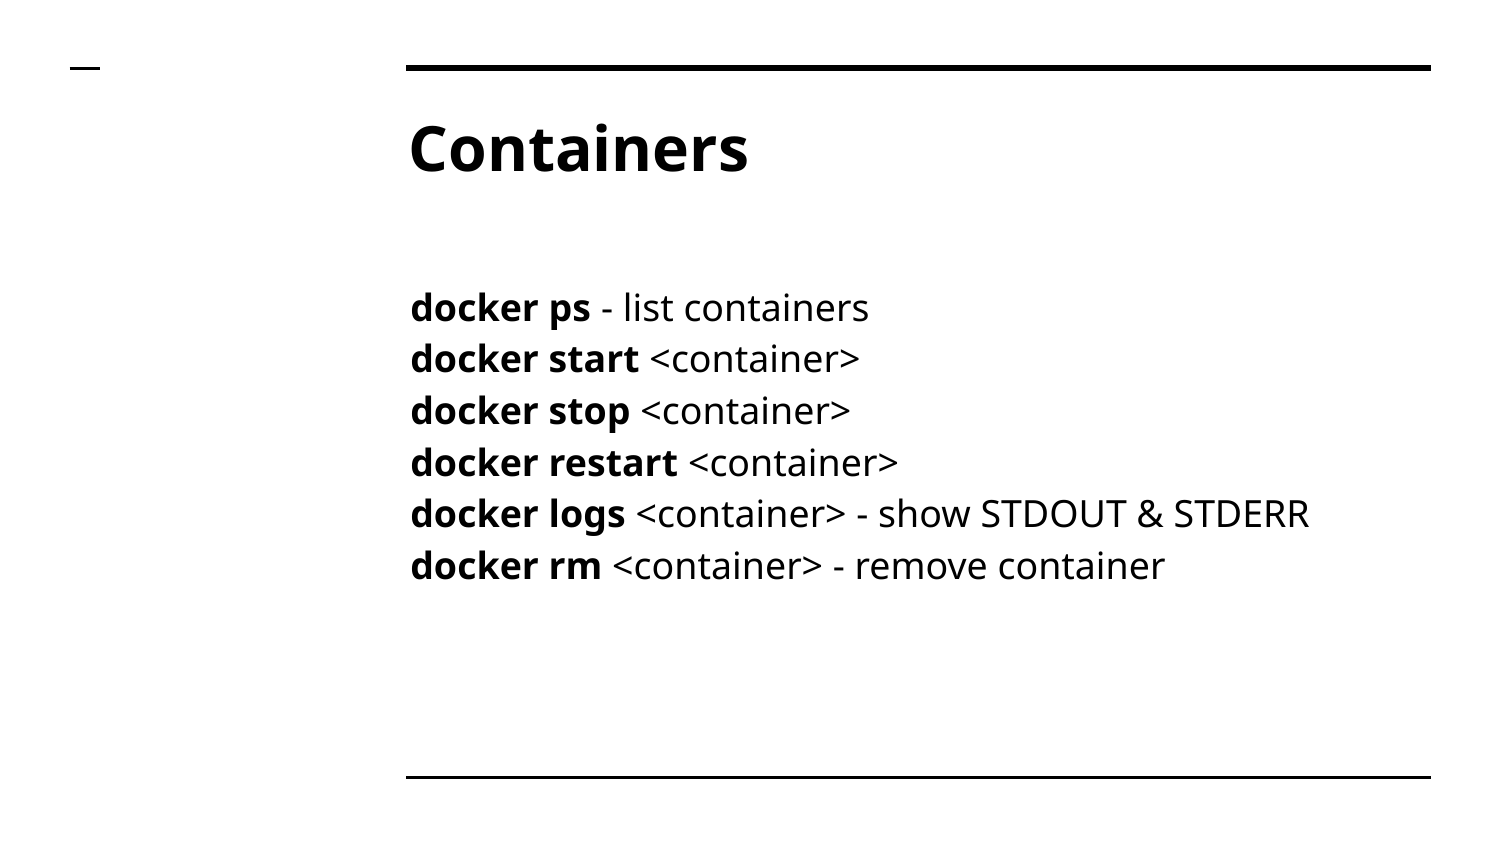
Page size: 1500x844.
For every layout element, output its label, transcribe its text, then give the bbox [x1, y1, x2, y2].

title Containers [393, 94, 1431, 199]
list docker ps - list containers docker start <container> docker stop <container> docker restart <container> docker logs <container> - show STDOUT & STDERR docker rm <container> - remove container [395, 261, 1433, 755]
